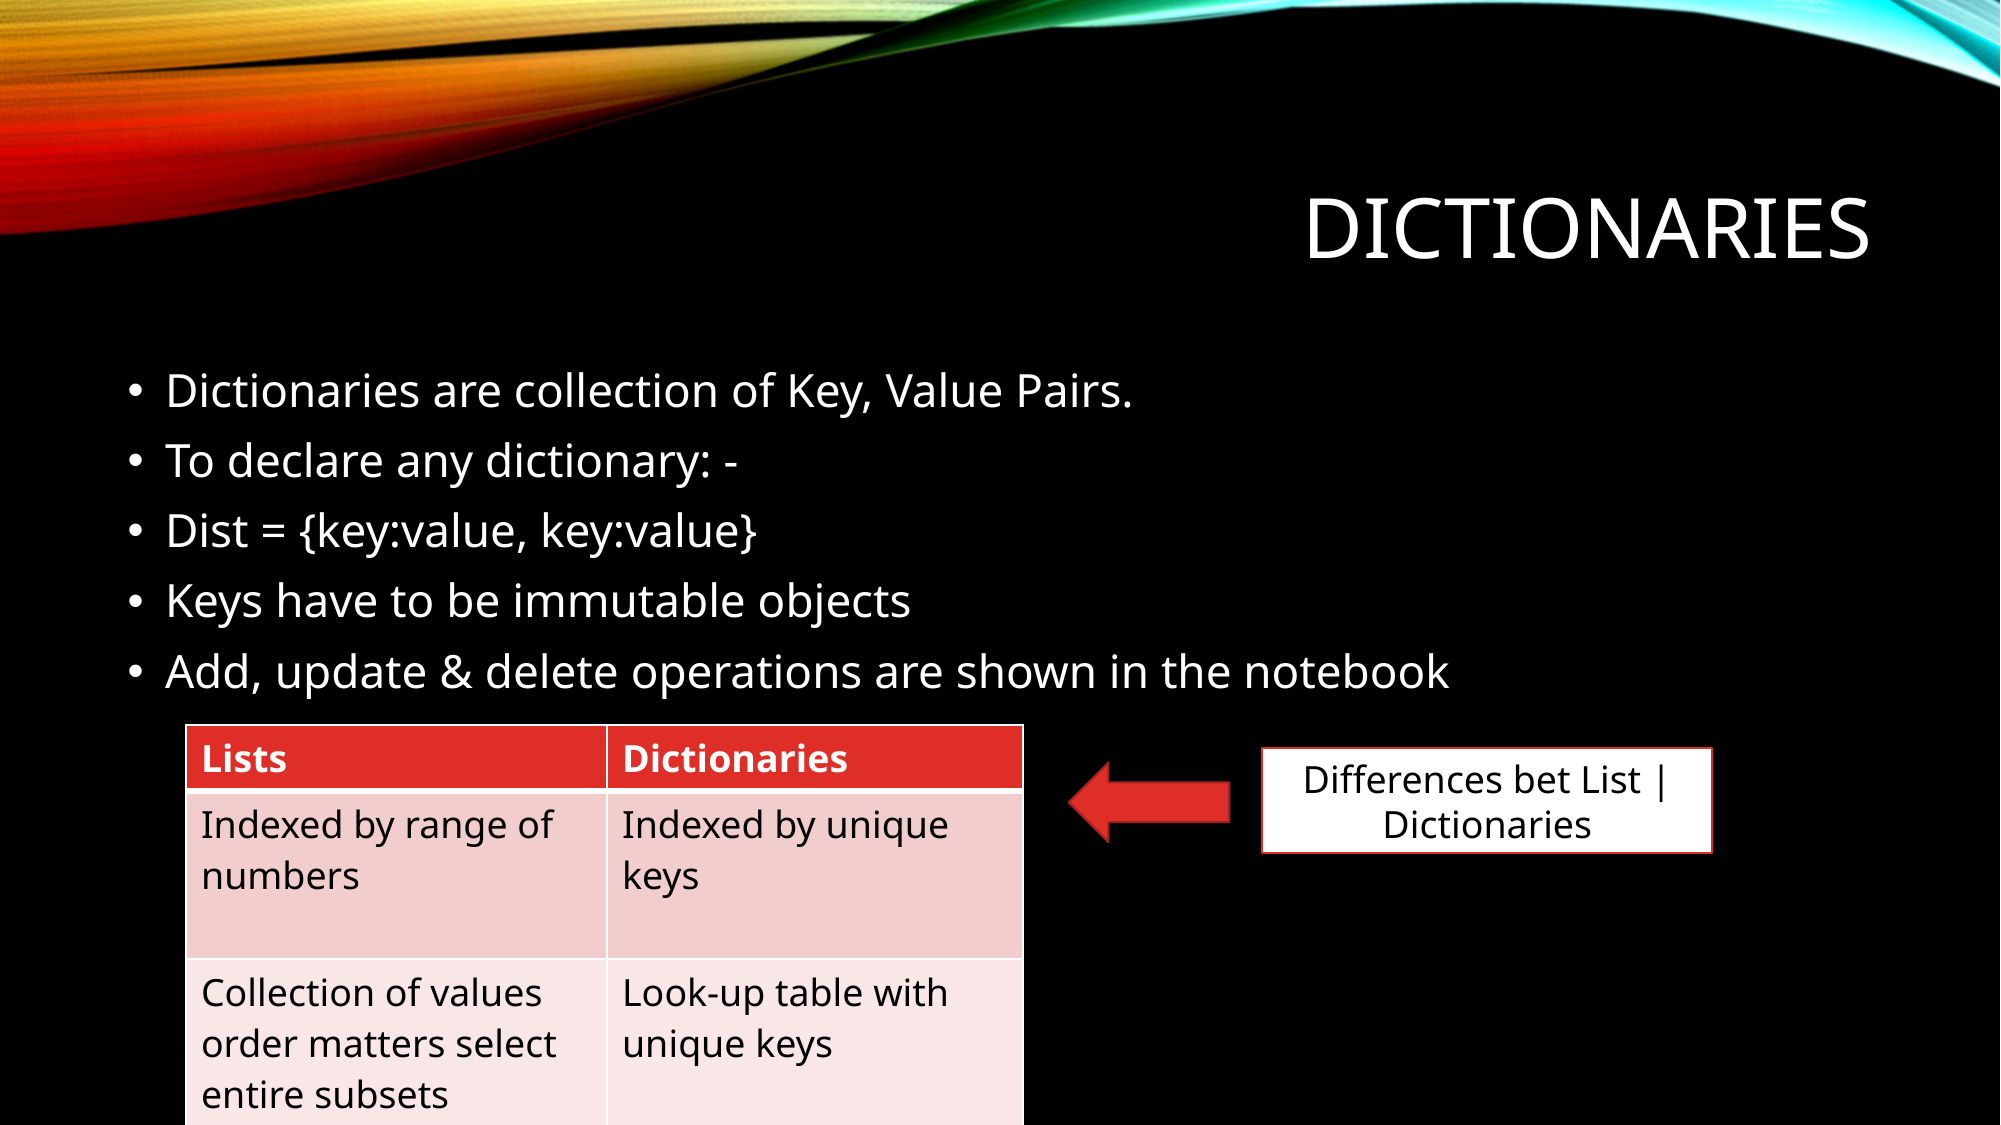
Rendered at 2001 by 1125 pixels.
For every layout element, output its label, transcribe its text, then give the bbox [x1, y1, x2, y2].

list Dictionaries are collection of Key, Value Pairs. To declare any dictionary: - Dist = {key:value, key:value} Keys have to be immutable objects Add, update & delete operations are shown in the notebook [112, 360, 1888, 1021]
table_header Lists [187, 726, 606, 788]
table_header Dictionaries [608, 726, 1022, 788]
title Dictionaries [474, 125, 1888, 338]
table_cell Collection of values order matters select entire subsets [187, 960, 606, 1125]
text_box Differences bet List | Dictionaries [1261, 747, 1713, 854]
text_box [1067, 761, 1231, 843]
picture [0, 0, 2000, 237]
table_cell Indexed by range of numbers [187, 794, 606, 958]
table_cell Indexed by unique keys [608, 794, 1022, 958]
table_cell Look-up table with unique keys [608, 960, 1022, 1125]
